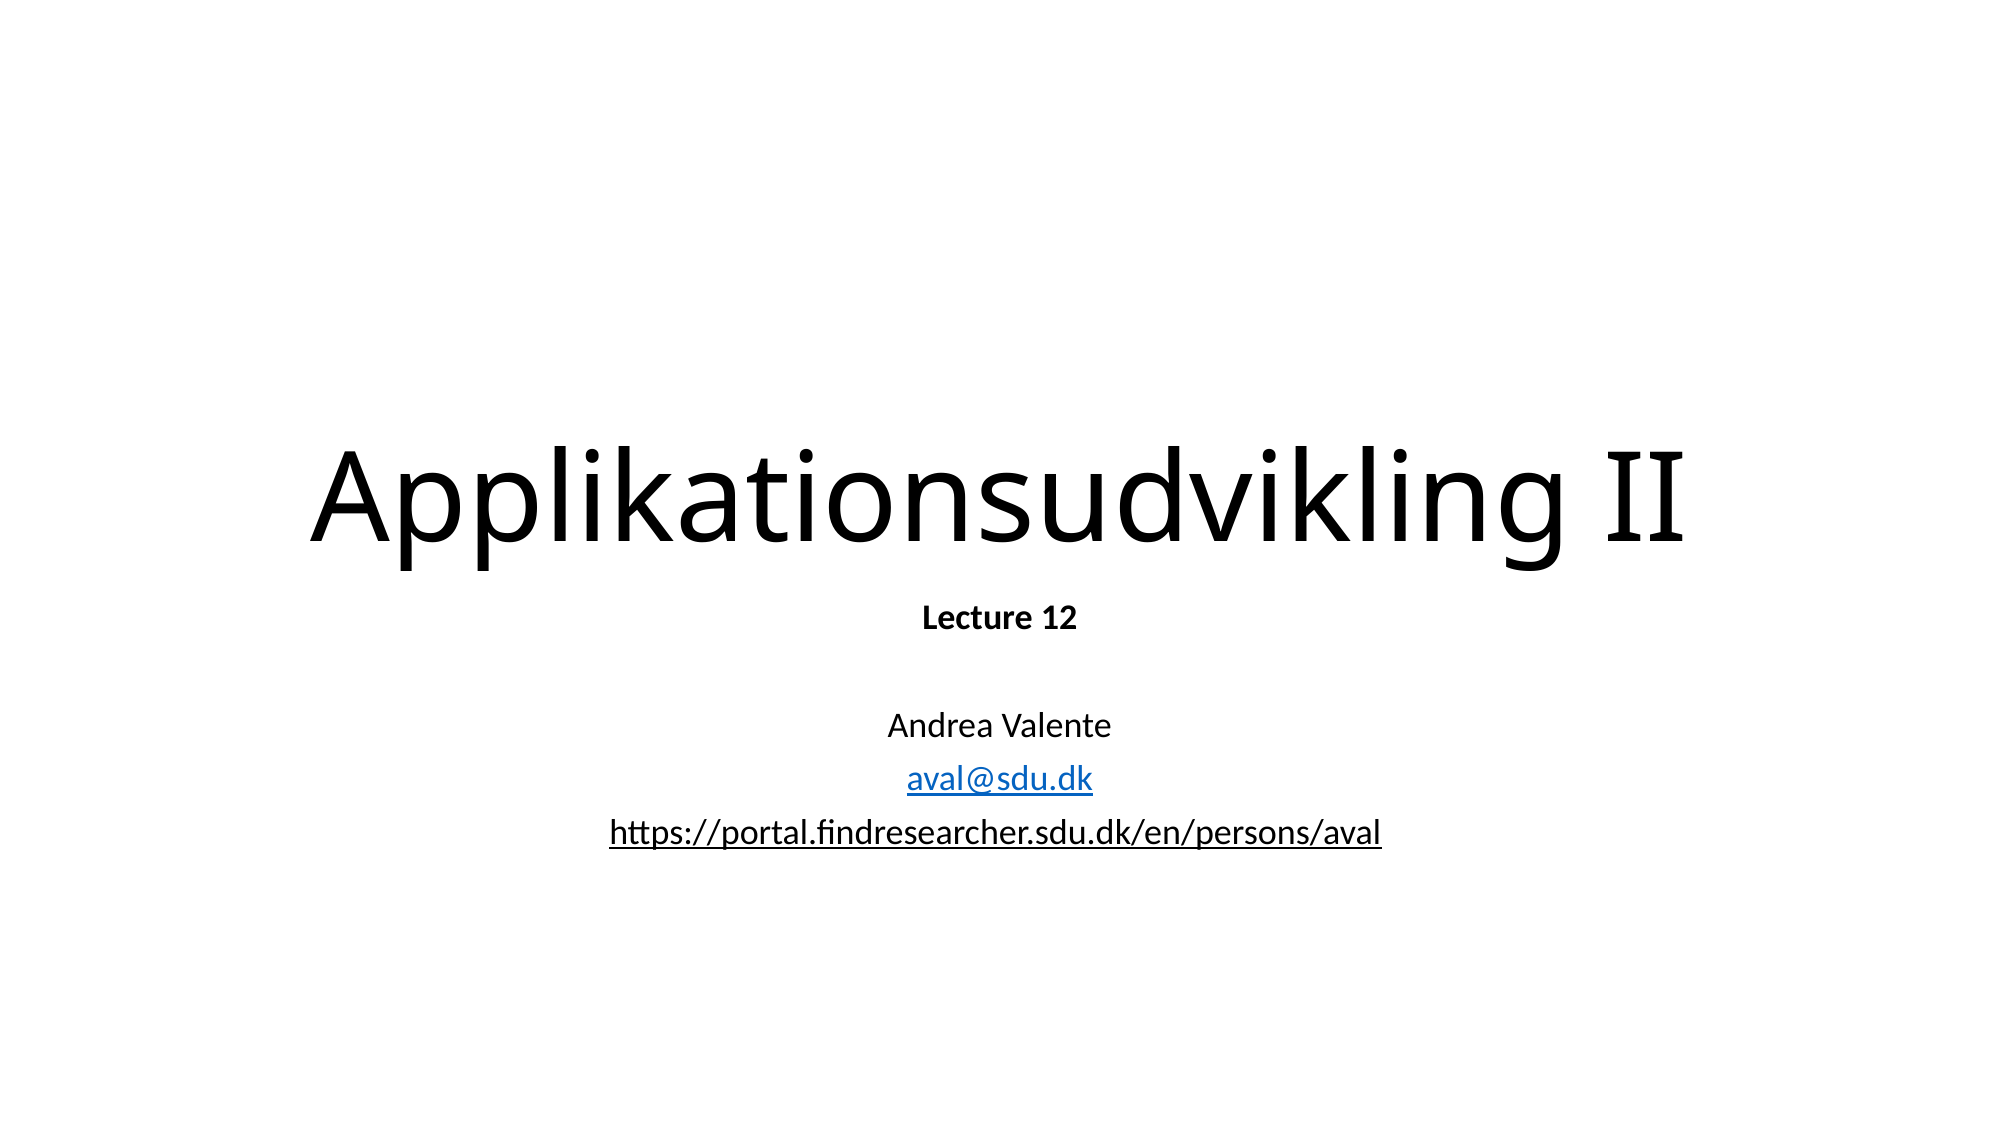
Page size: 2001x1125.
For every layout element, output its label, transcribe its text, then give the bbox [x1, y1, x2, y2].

title Applikationsudvikling II [249, 184, 1750, 576]
subtitle Lecture 12 Andrea Valente aval@sdu.dk https://portal.findresearcher.sdu.dk/en/persons/aval [249, 590, 1750, 863]
